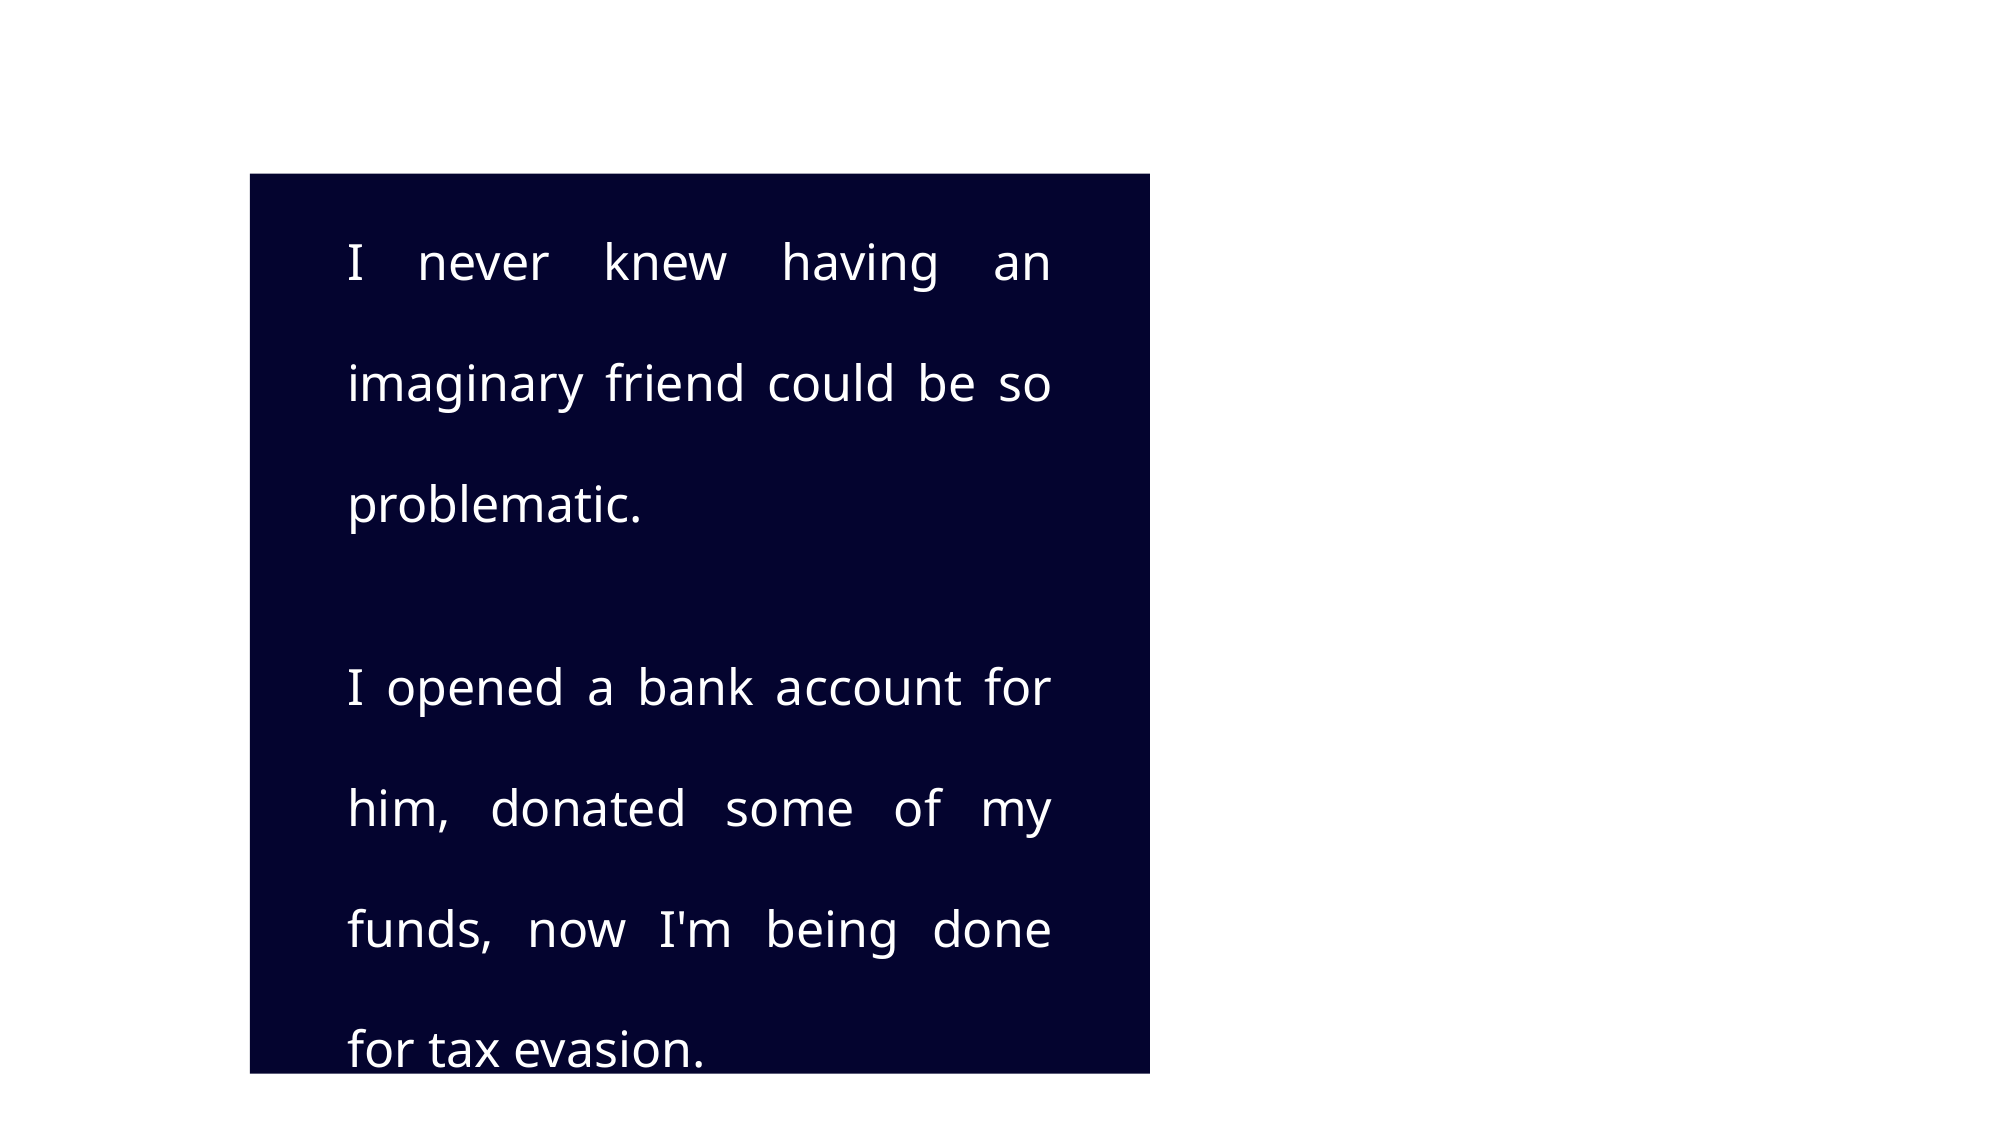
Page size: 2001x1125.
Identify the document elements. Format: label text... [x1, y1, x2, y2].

subtitle I never knew having an imaginary friend could be so problematic. I opened a bank account for him, donated some of my funds, now I'm being done for tax evasion. [249, 173, 1151, 1075]
